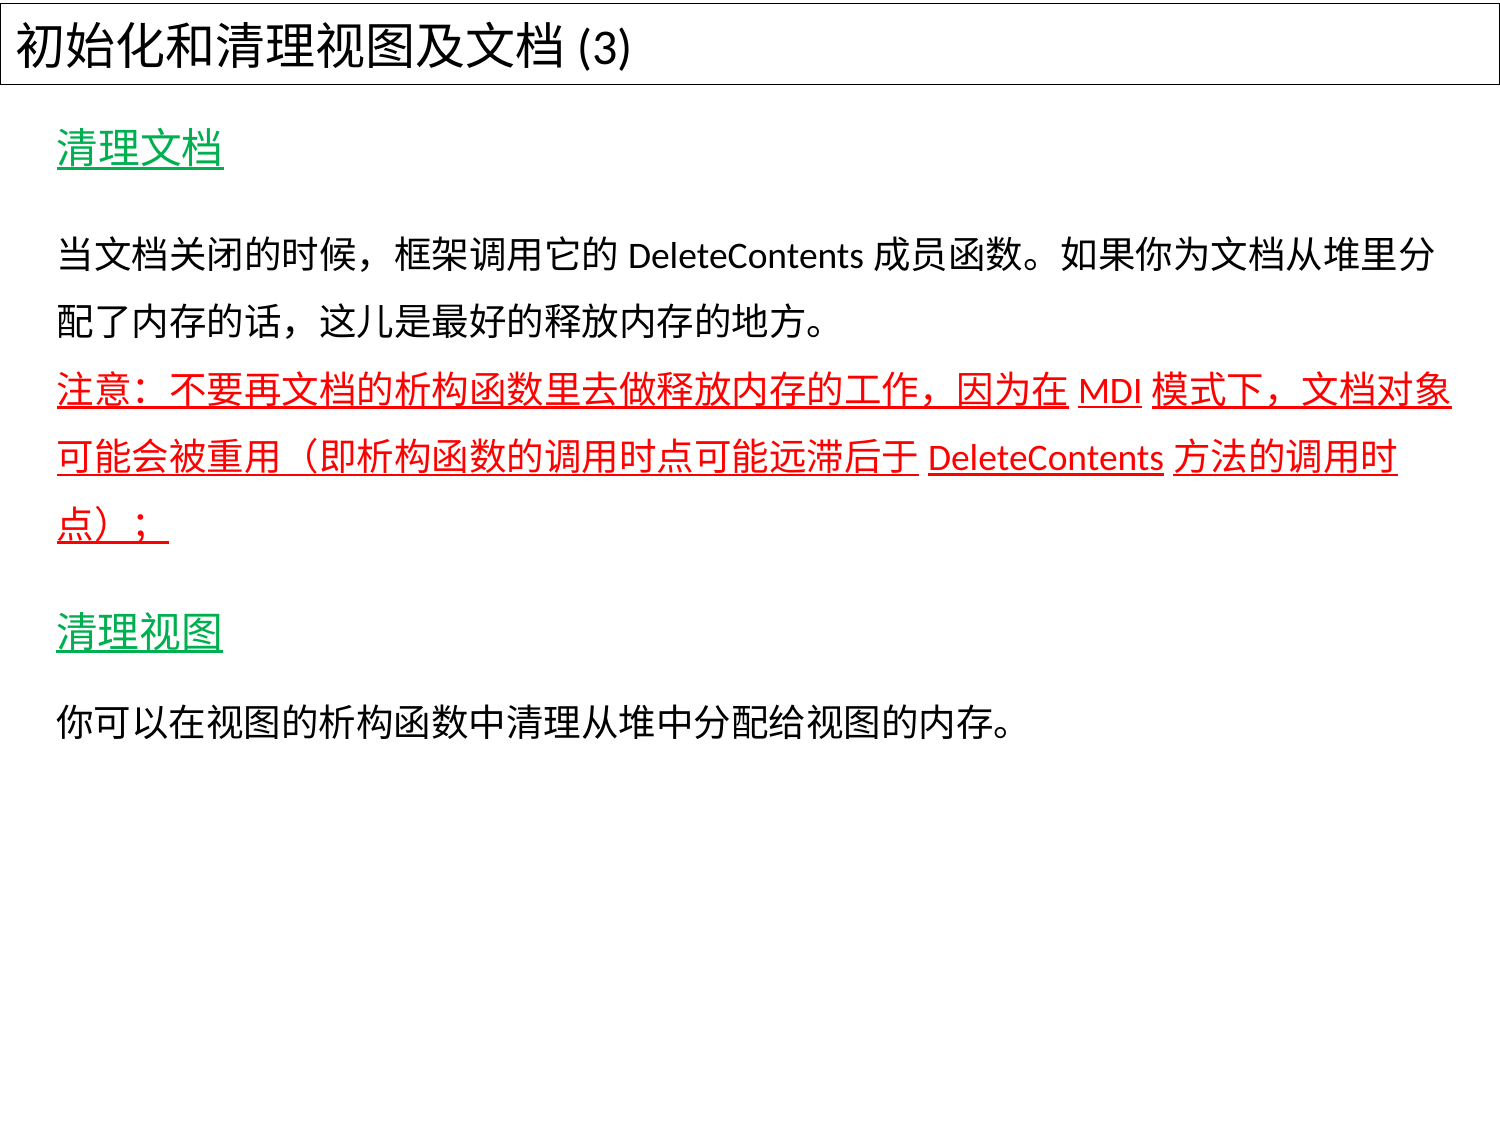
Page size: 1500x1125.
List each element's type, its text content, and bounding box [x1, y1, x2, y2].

title 初始化和清理视图及文档(3) [0, 3, 1500, 85]
text_box 清理视图 [41, 597, 1412, 663]
text_box 当文档关闭的时候，框架调用它的DeleteContents成员函数。如果你为文档从堆里分配了内存的话，这儿是最好的释放内存的地方。 注意：不要再文档的析构函数里去做释放内存的工作，因为在MDI模式下，文档对象可能会被重用（即析构函数的调用时点可能远滞后于DeleteContents方法的调用时点）； [41, 200, 1471, 553]
text_box 你可以在视图的析构函数中清理从堆中分配给视图的内存。 [41, 668, 1470, 752]
text_box 清理文档 [41, 114, 1413, 180]
